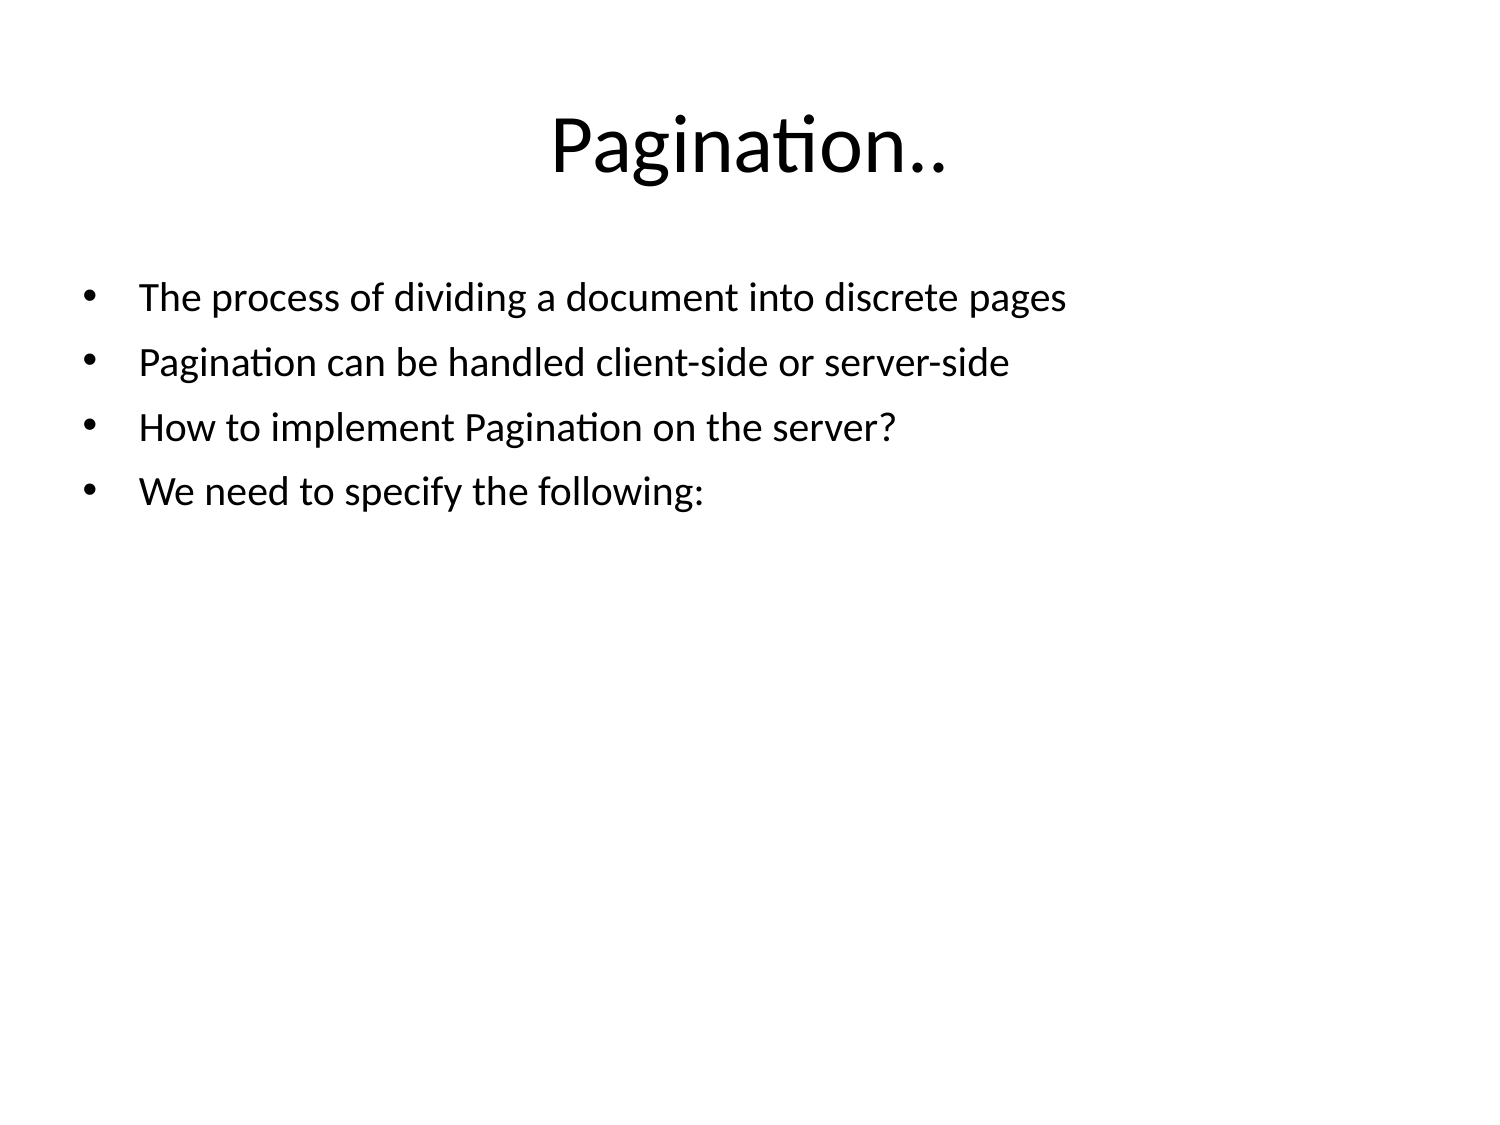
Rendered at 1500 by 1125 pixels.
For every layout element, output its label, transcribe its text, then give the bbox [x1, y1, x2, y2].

title Pagination.. [74, 44, 1426, 234]
list The process of dividing a document into discrete pages Pagination can be handled client-side or server-side How to implement Pagination on the server? We need to specify the following: [74, 261, 1426, 1006]
